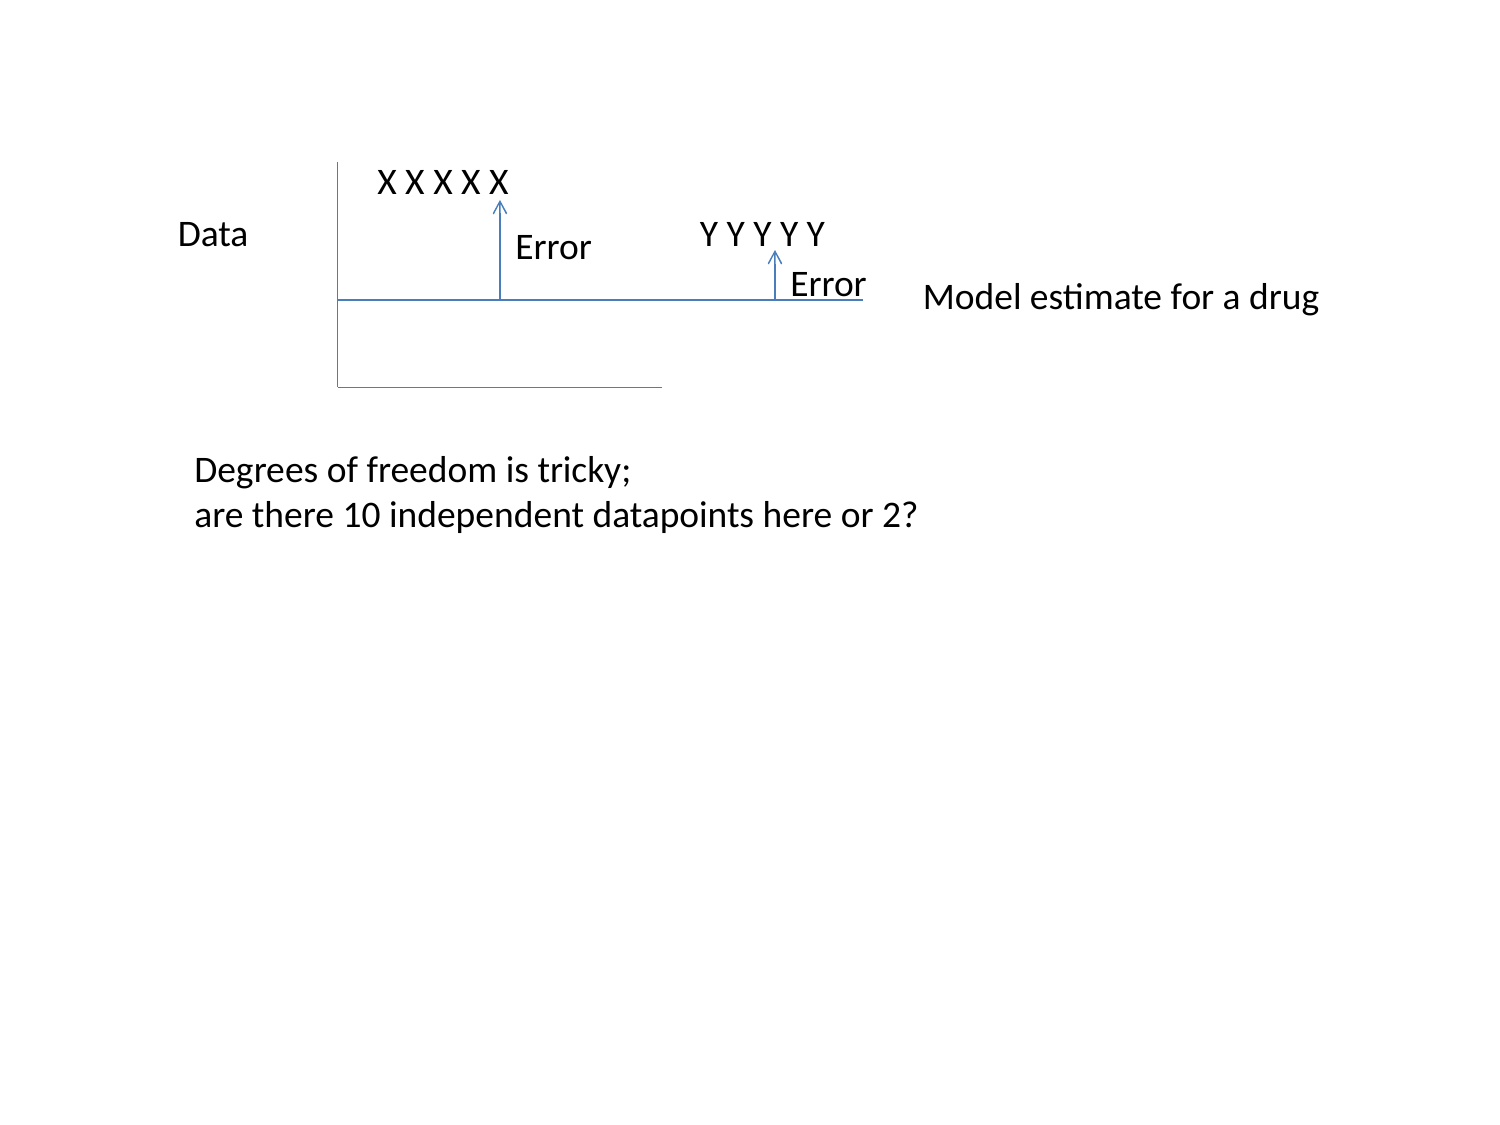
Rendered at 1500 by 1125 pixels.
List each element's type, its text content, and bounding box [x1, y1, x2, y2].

text_box Error [504, 214, 607, 275]
text_box Y Y Y Y Y [685, 201, 849, 262]
text_box Degrees of freedom is tricky; are there 10 independent datapoints here or 2? [179, 437, 935, 543]
text_box Error [775, 251, 882, 312]
text_box Model estimate for a drug [908, 264, 1335, 325]
text_box X X X X X [362, 149, 524, 210]
text_box Data [163, 201, 264, 262]
